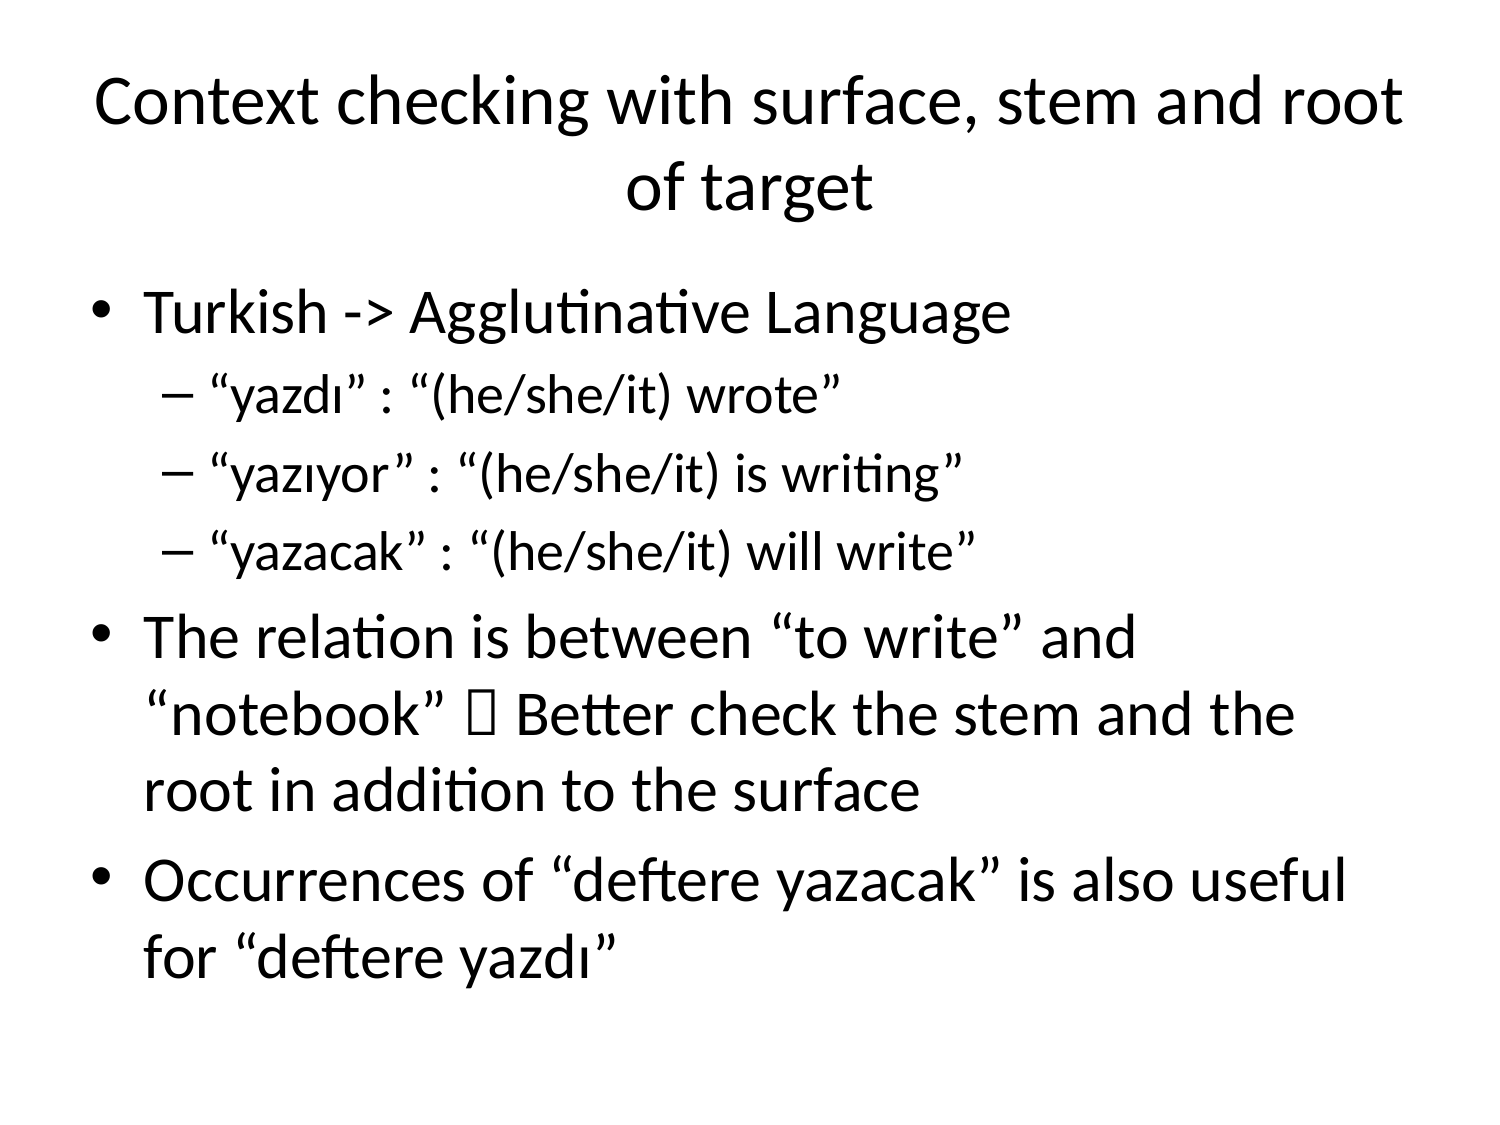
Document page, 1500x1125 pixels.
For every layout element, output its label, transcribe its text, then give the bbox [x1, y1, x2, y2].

title Context checking with surface, stem and root of target [75, 45, 1425, 233]
list Turkish -> Agglutinative Language “yazdı” : “(he/she/it) wrote” “yazıyor” : “(he/she/it) is writing” “yazacak” : “(he/she/it) will write” The relation is between “to write” and “notebook”  Better check the stem and the root in addition to the surface Occurrences of “deftere yazacak” is also useful for “deftere yazdı” [75, 262, 1425, 1005]
